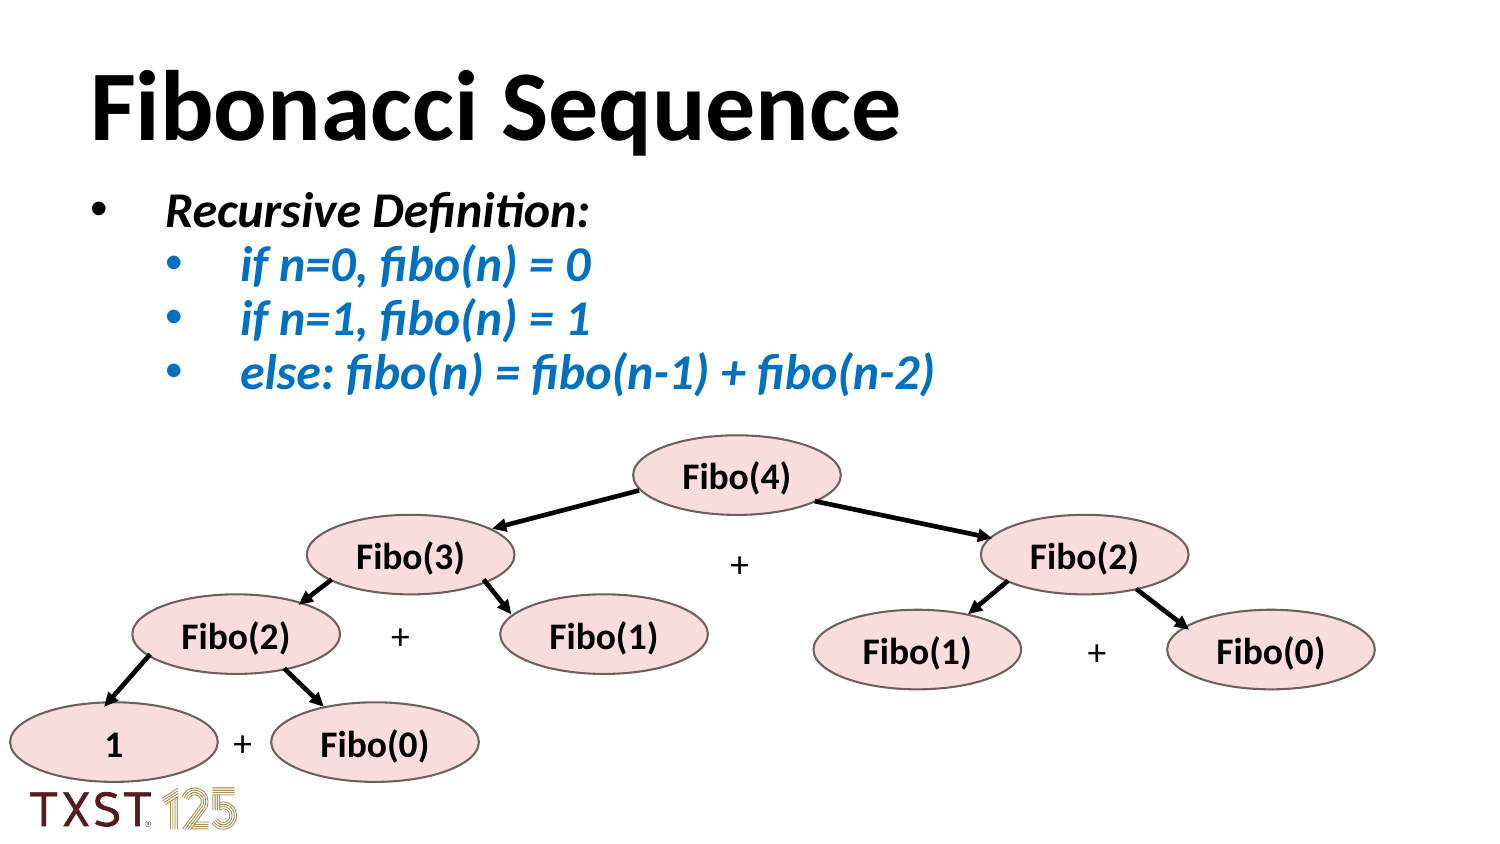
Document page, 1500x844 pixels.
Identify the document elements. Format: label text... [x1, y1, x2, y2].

text_box Fibo(2) [131, 593, 342, 675]
text_box Fibonacci Sequence [74, 46, 1425, 176]
text_box Fibo(1) [812, 608, 1023, 691]
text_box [1136, 588, 1189, 630]
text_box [104, 654, 151, 707]
text_box + [715, 532, 787, 593]
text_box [968, 580, 1009, 615]
text_box Recursive Definition: if n=0, fibo(n) = 0 if n=1, fibo(n) = 1 else: fibo(n) = fibo(n-1) + fibo(n-2) [74, 176, 1425, 450]
picture [30, 787, 237, 830]
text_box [483, 579, 512, 615]
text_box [284, 668, 324, 707]
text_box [492, 490, 640, 529]
text_box Fibo(3) [305, 513, 516, 596]
text_box Fibo(0) [1166, 608, 1376, 691]
text_box Fibo(0) [289, 701, 480, 783]
text_box + [218, 711, 289, 772]
text_box + [376, 604, 447, 665]
text_box Fibo(2) [979, 513, 1190, 596]
text_box Fibo(1) [499, 593, 709, 675]
text_box + [1072, 620, 1144, 681]
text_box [814, 501, 992, 539]
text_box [298, 579, 332, 605]
text_box 1 [9, 701, 218, 783]
text_box Fibo(4) [632, 434, 842, 516]
